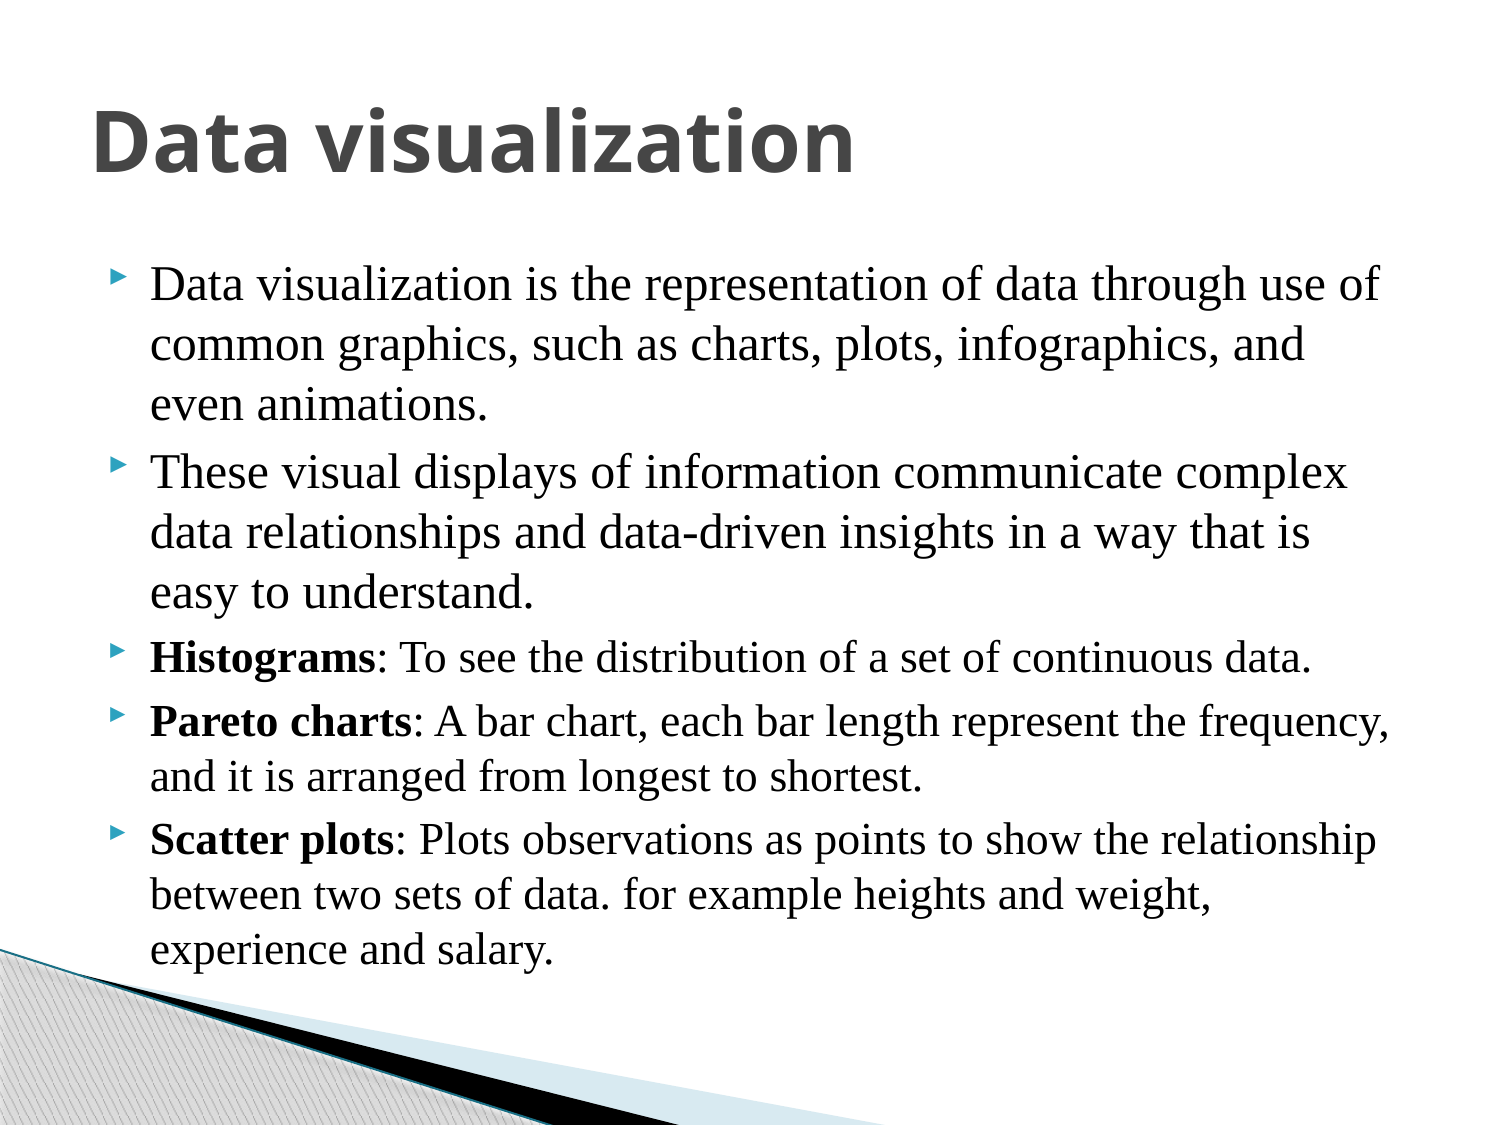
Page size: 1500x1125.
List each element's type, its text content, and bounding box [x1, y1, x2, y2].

list Data visualization is the representation of data through use of common graphics, such as charts, plots, infographics, and even animations. These visual displays of information communicate complex data relationships and data-driven insights in a way that is easy to understand. Histograms: To see the distribution of a set of continuous data. Pareto charts: A bar chart, each bar length represent the frequency, and it is arranged from longest to shortest. Scatter plots: Plots observations as points to show the relationship between two sets of data. for example heights and weight, experience and salary. [75, 243, 1425, 986]
title Data visualization [75, 45, 1425, 233]
